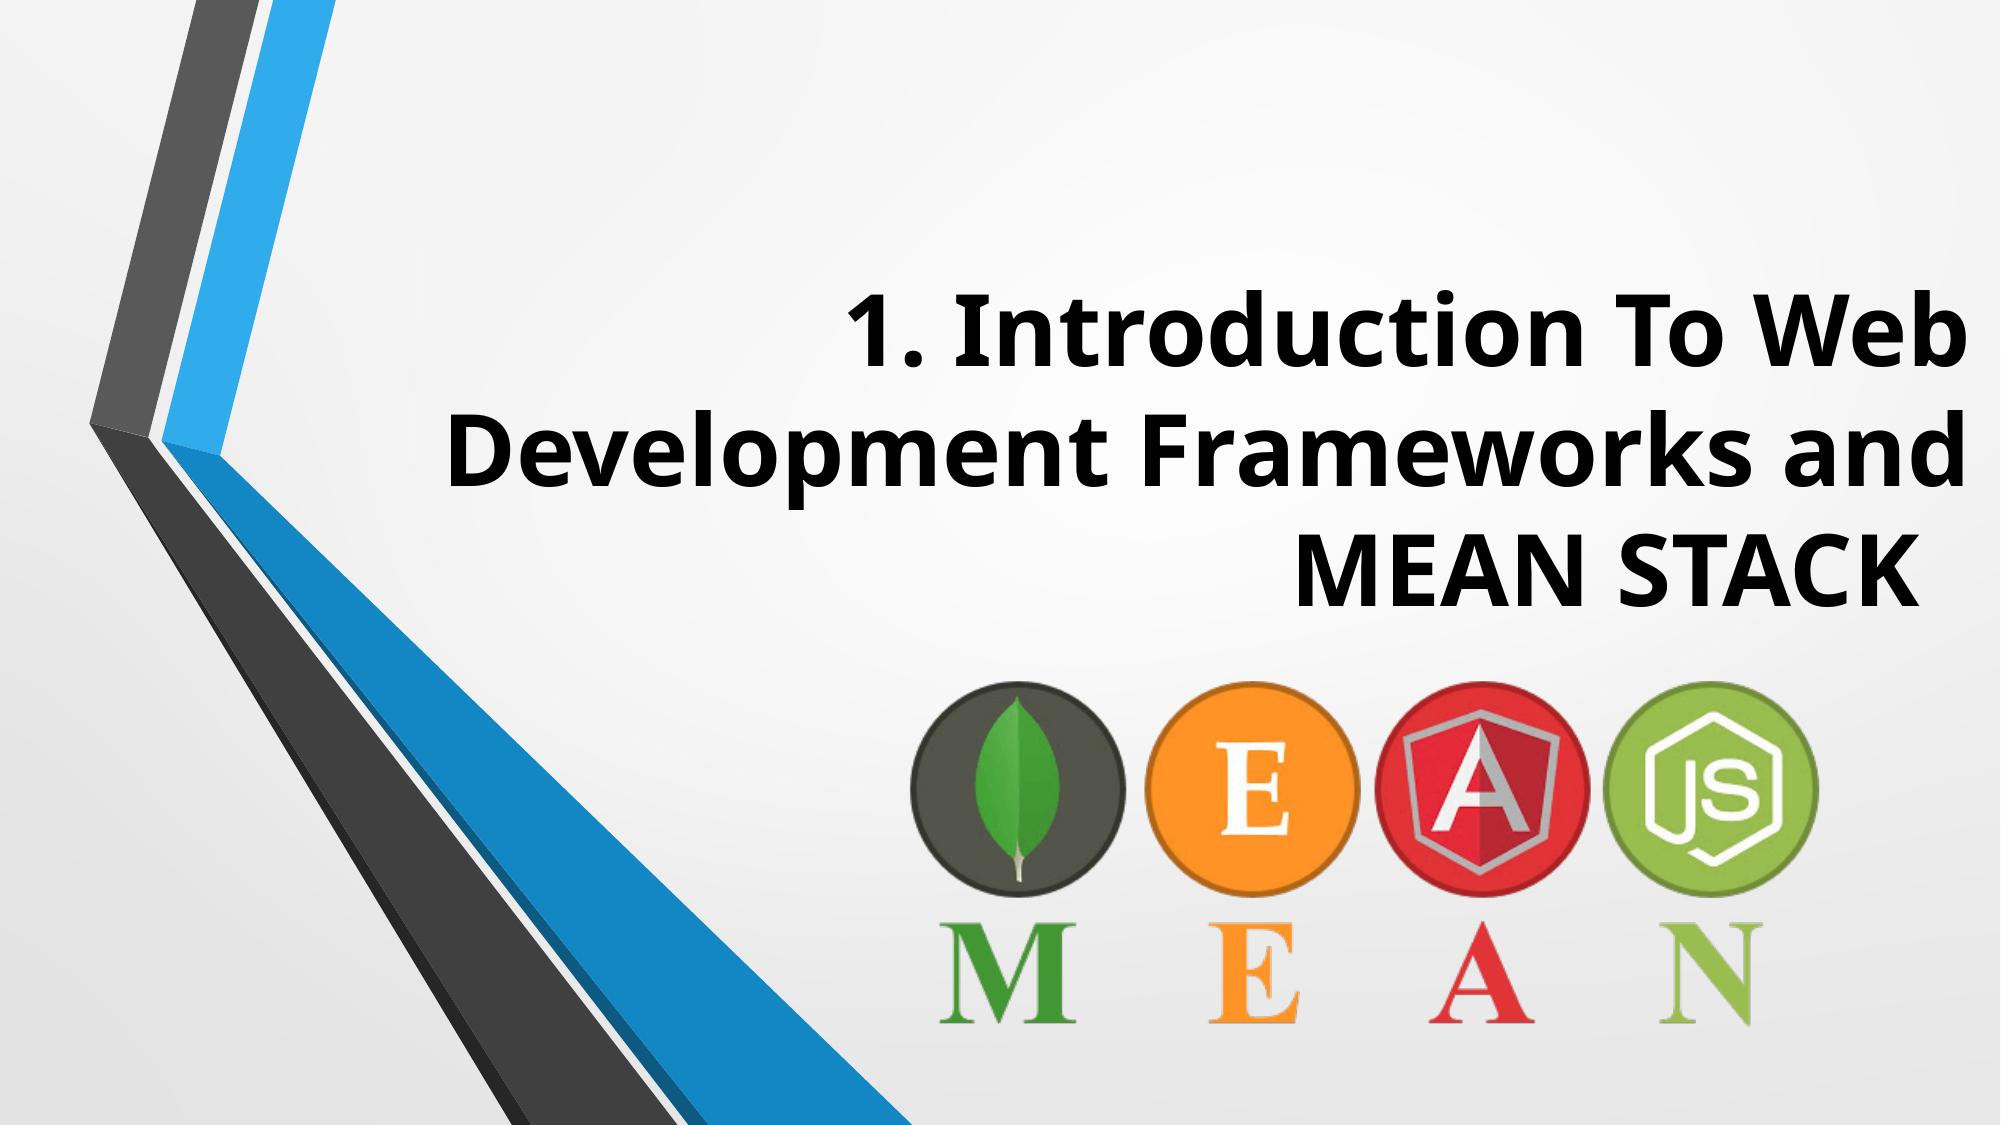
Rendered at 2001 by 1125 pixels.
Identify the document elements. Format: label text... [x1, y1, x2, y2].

title 1. Introduction To Web Development Frameworks and MEAN STACK [298, 204, 1987, 634]
picture [862, 633, 1863, 1097]
